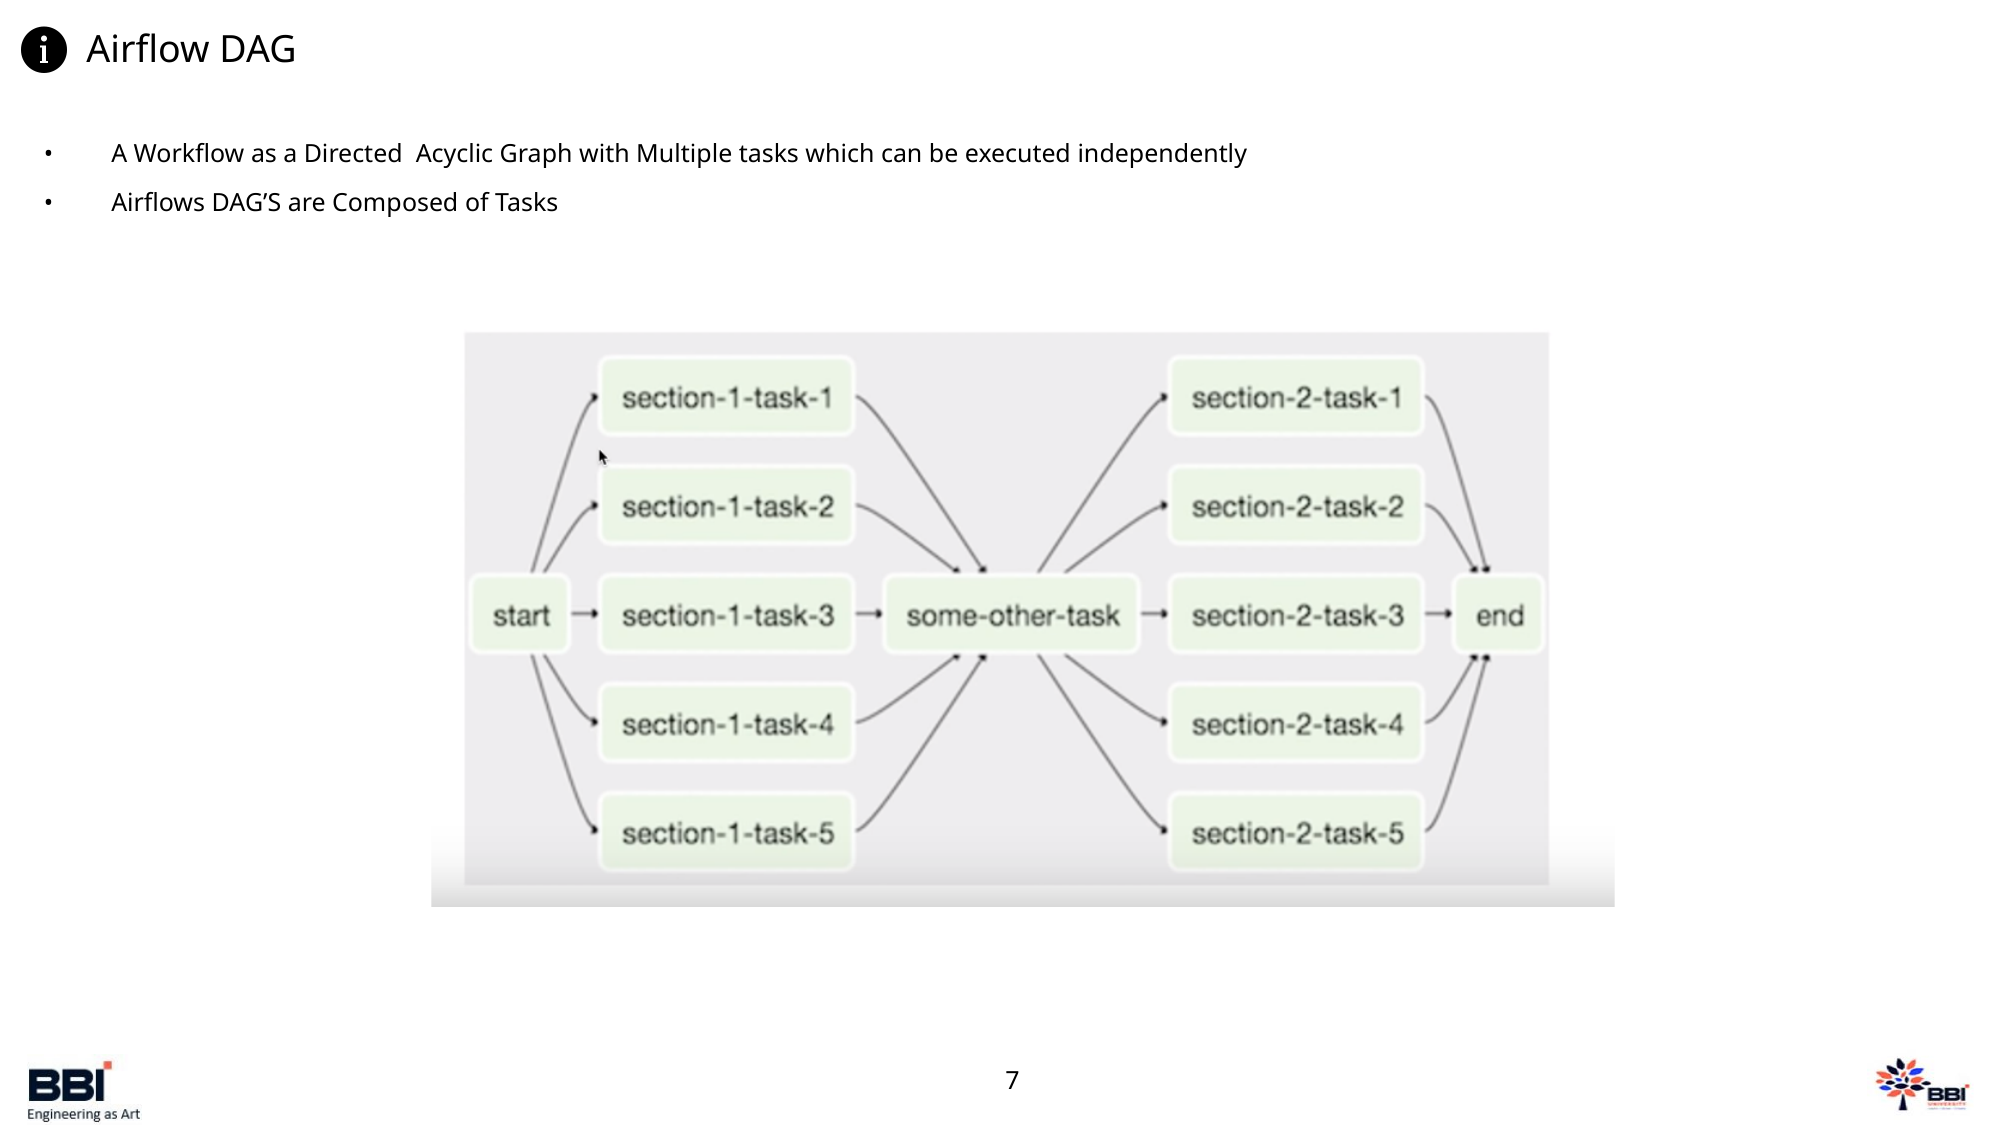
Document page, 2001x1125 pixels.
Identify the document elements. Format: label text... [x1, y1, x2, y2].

picture [430, 316, 1615, 907]
list A Workflow as a Directed Acyclic Graph with Multiple tasks which can be executed independently Airflows DAG’S are Composed of Tasks [0, 135, 2000, 317]
picture [1867, 1042, 1974, 1121]
picture [27, 1054, 142, 1125]
slide_number 7 [975, 1058, 1050, 1119]
picture [18, 24, 69, 75]
title Airflow DAG [0, 0, 2000, 100]
